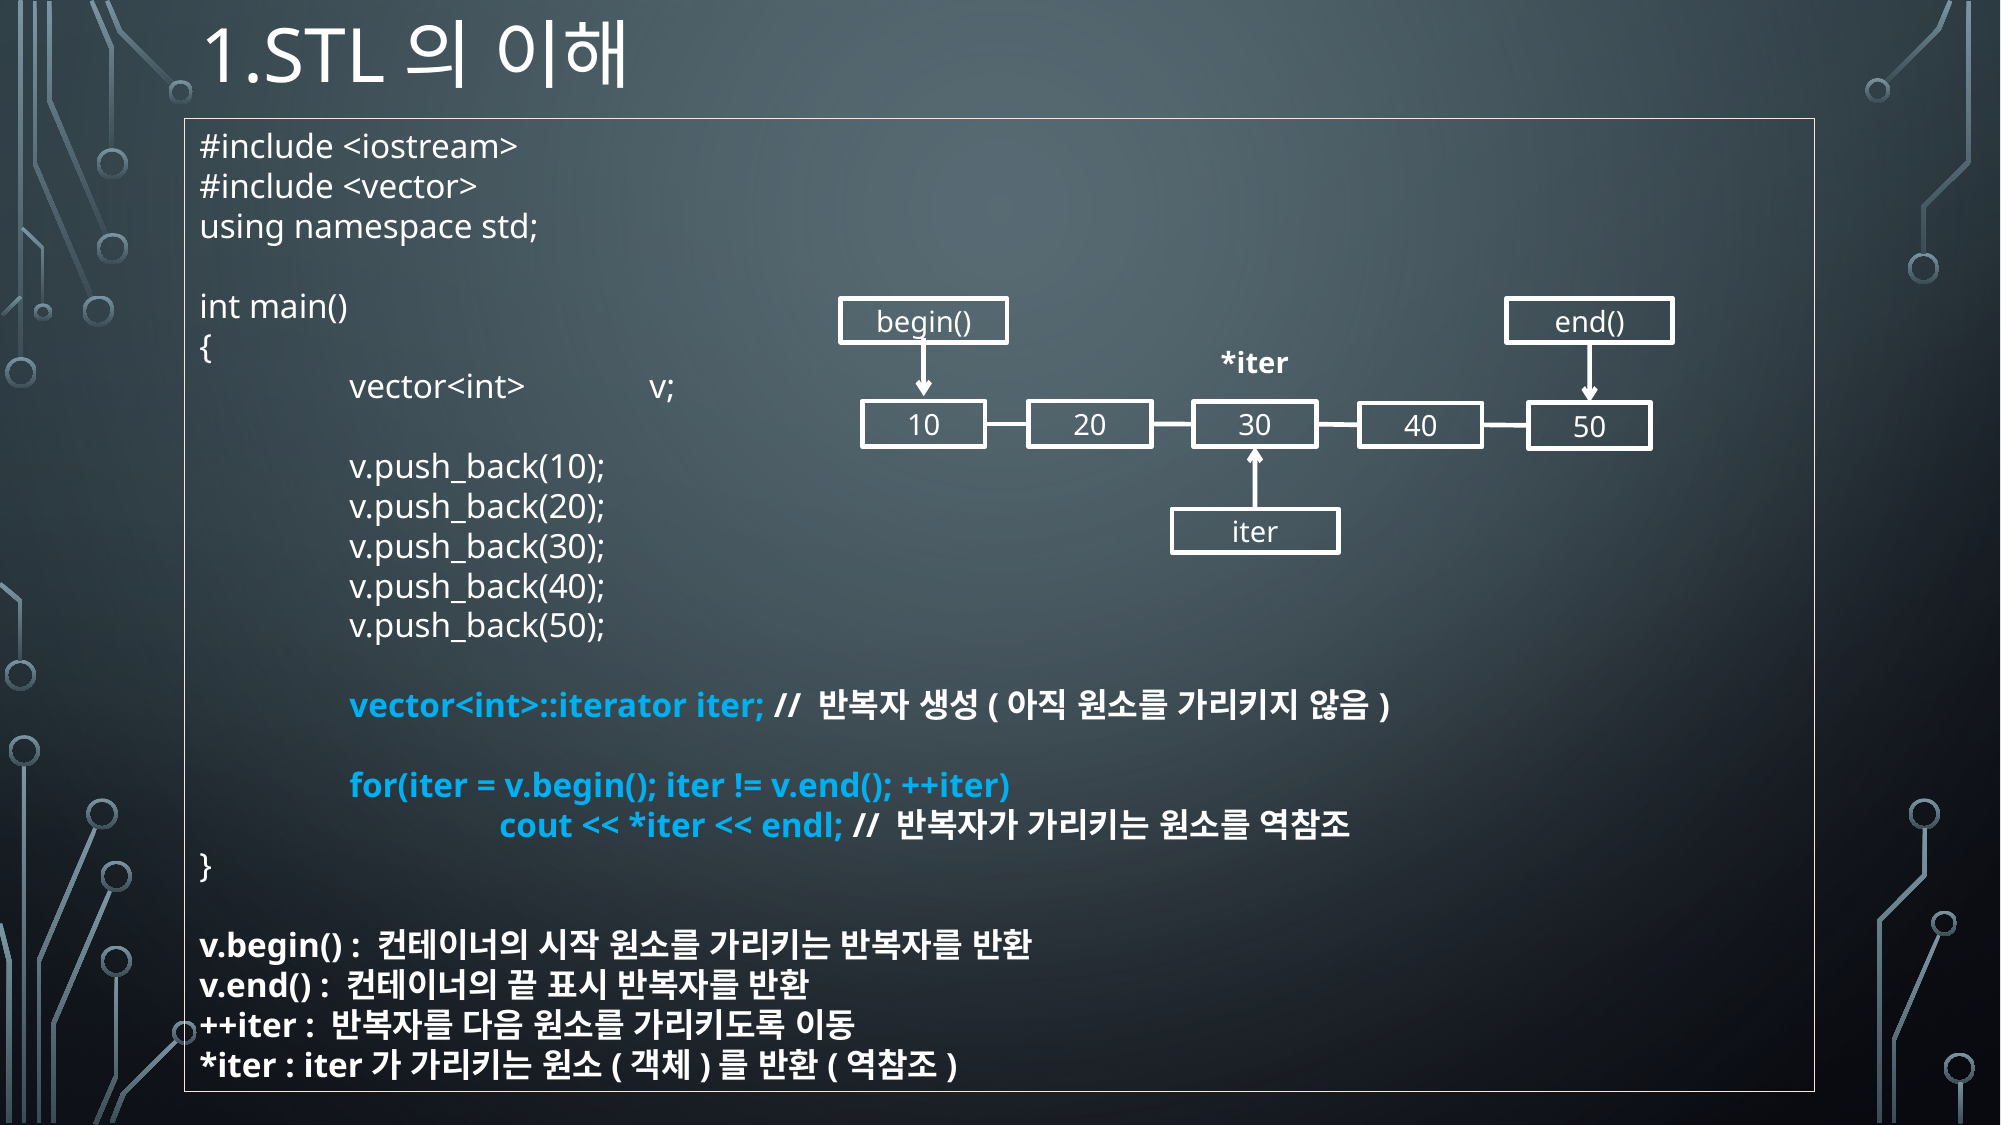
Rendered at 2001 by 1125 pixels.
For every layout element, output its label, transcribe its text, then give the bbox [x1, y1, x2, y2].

text_box begin() [839, 297, 1008, 344]
text_box 20 [1028, 400, 1153, 448]
text_box 40 [1358, 402, 1483, 448]
text_box 10 [861, 400, 986, 448]
text_box iter [1171, 508, 1339, 554]
text_box end() [1505, 297, 1674, 344]
title 1.Stl의 이해 [185, 0, 1811, 117]
text_box #include <iostream> #include <vector> using namespace std; int main() { vector<int> v; v.push_back(10); v.push_back(20); v.push_back(30); v.push_back(40); v.push_back(50); vector<int>::iterator iter; // 반복자 생성(아직 원소를 가리키지 않음) for(iter = v.begin(); iter != v.end(); ++iter) cout << *iter << endl; // 반복자가 가리키는 원소를 역참조 } v.begin() : 컨테이너의 시작 원소를 가리키는 반복자를 반환 v.end() : 컨테이너의 끝 표시 반복자를 반환 ++iter : 반복자를 다음 원소를 가리키도록 이동 *iter : iter가 가리키는 원소(객체)를 반환(역참조) [184, 118, 1815, 1092]
text_box *iter [1205, 337, 1304, 388]
text_box 30 [1192, 400, 1318, 448]
text_box 50 [1527, 401, 1652, 450]
